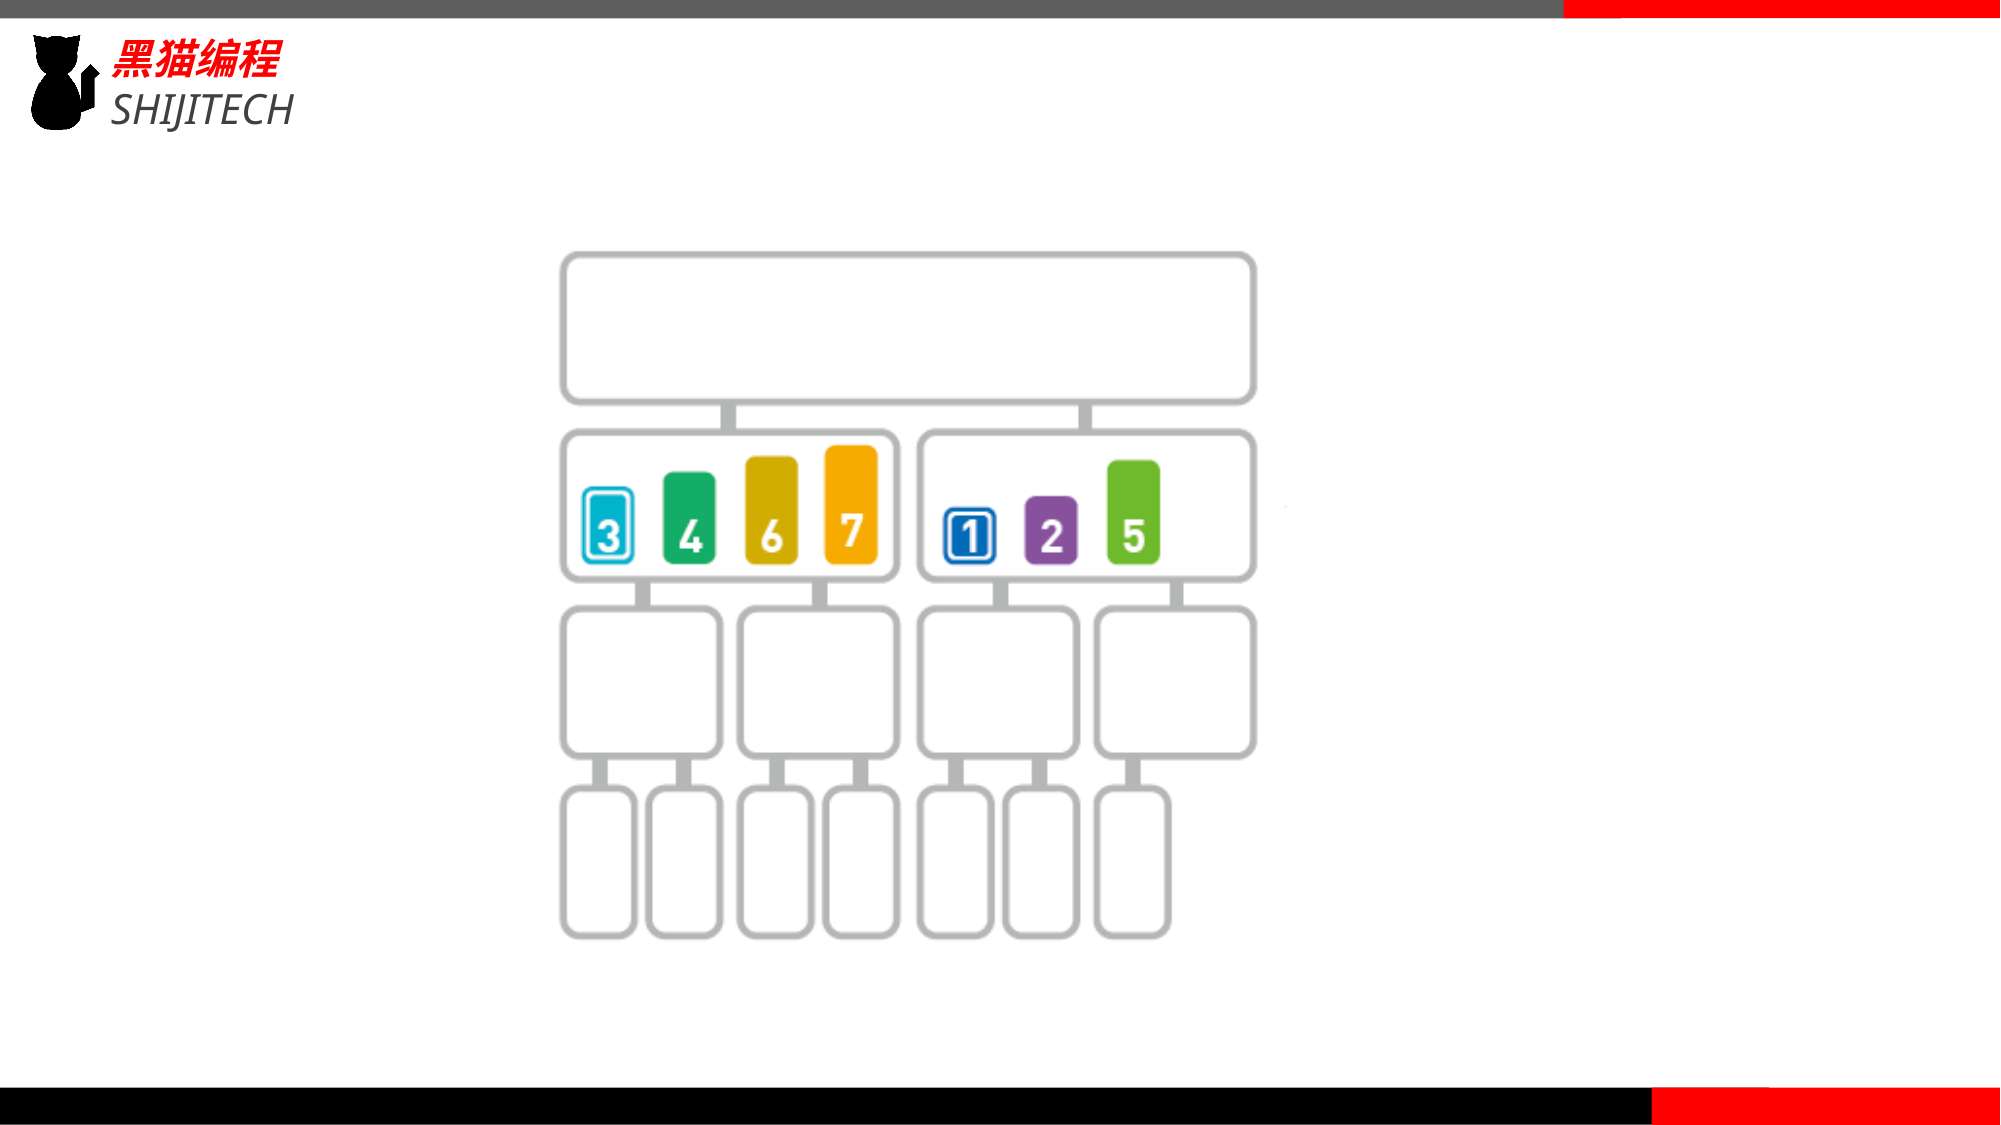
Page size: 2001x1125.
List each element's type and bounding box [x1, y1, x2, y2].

picture [546, 240, 1287, 959]
picture [17, 35, 113, 130]
